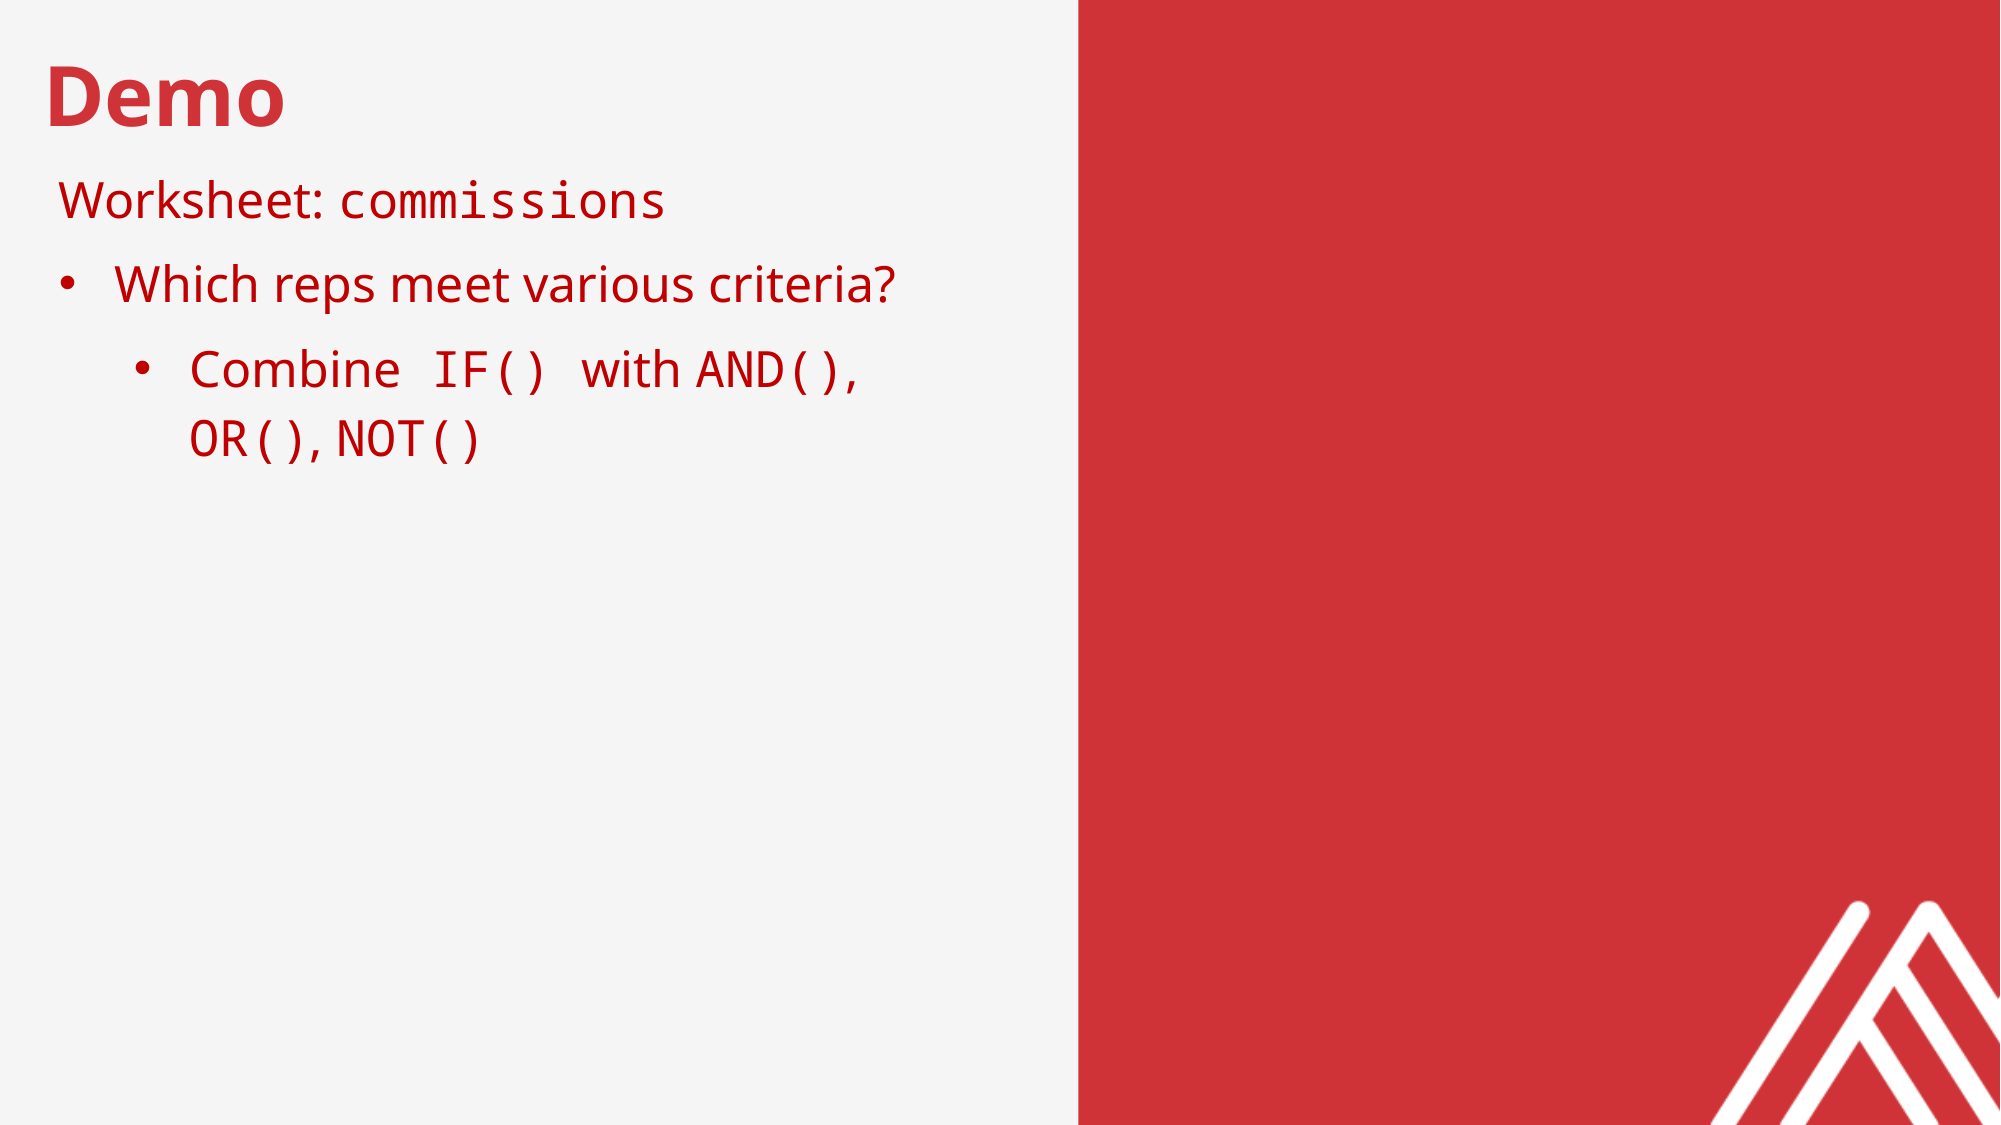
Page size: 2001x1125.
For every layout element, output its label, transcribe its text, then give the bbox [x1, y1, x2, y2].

picture [1703, 825, 2000, 1125]
text_box [1077, 0, 2000, 1125]
text_box Demo Worksheet: commissions Which reps meet various criteria? Combine IF() with AND(), OR(), NOT() [28, 36, 1003, 674]
